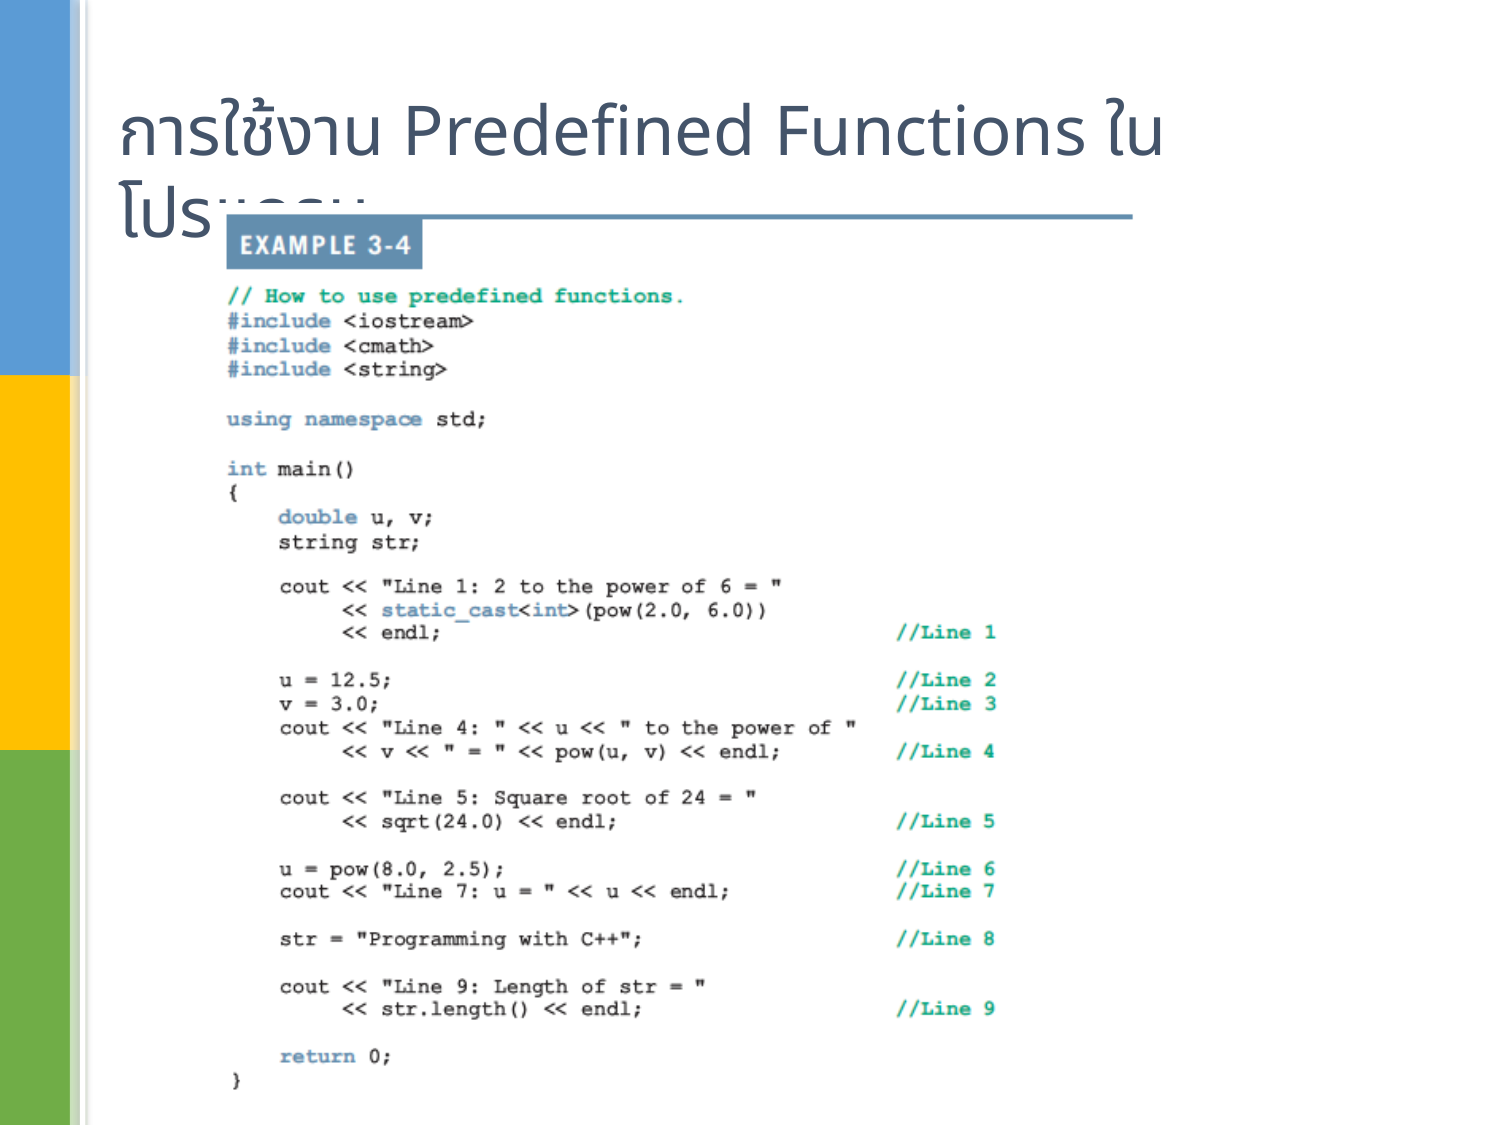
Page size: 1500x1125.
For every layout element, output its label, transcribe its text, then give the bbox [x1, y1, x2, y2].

title การใช้งาน Predefined Functions ในโปรแกรม [103, 59, 1397, 278]
picture [193, 203, 1144, 1112]
